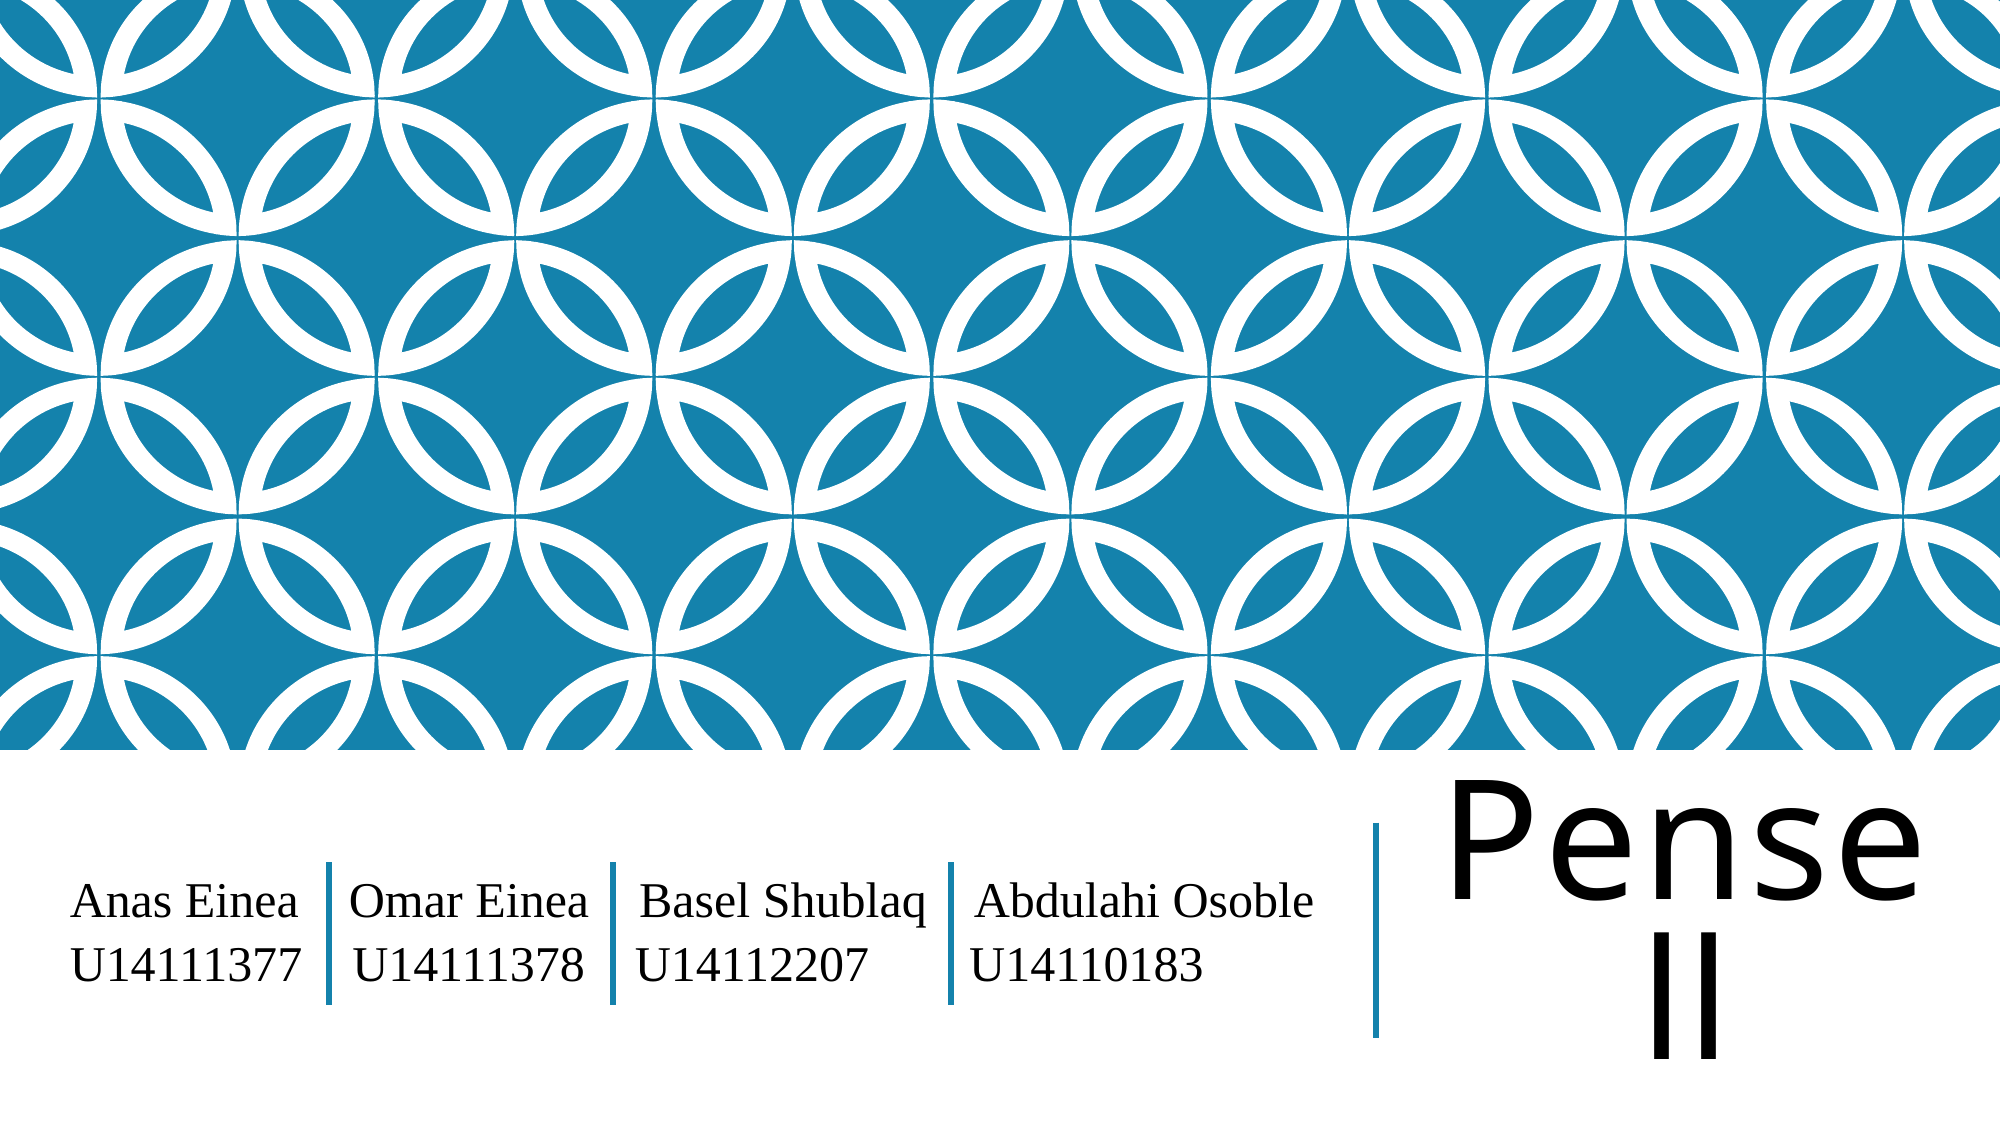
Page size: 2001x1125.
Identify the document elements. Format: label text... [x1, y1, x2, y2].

title Pensell [1418, 827, 1953, 1037]
subtitle Anas Einea Omar Einea Basel Shublaq Abdulahi Osoble U14111377 U14111378 U14112207 U14110183 [54, 822, 1333, 1037]
